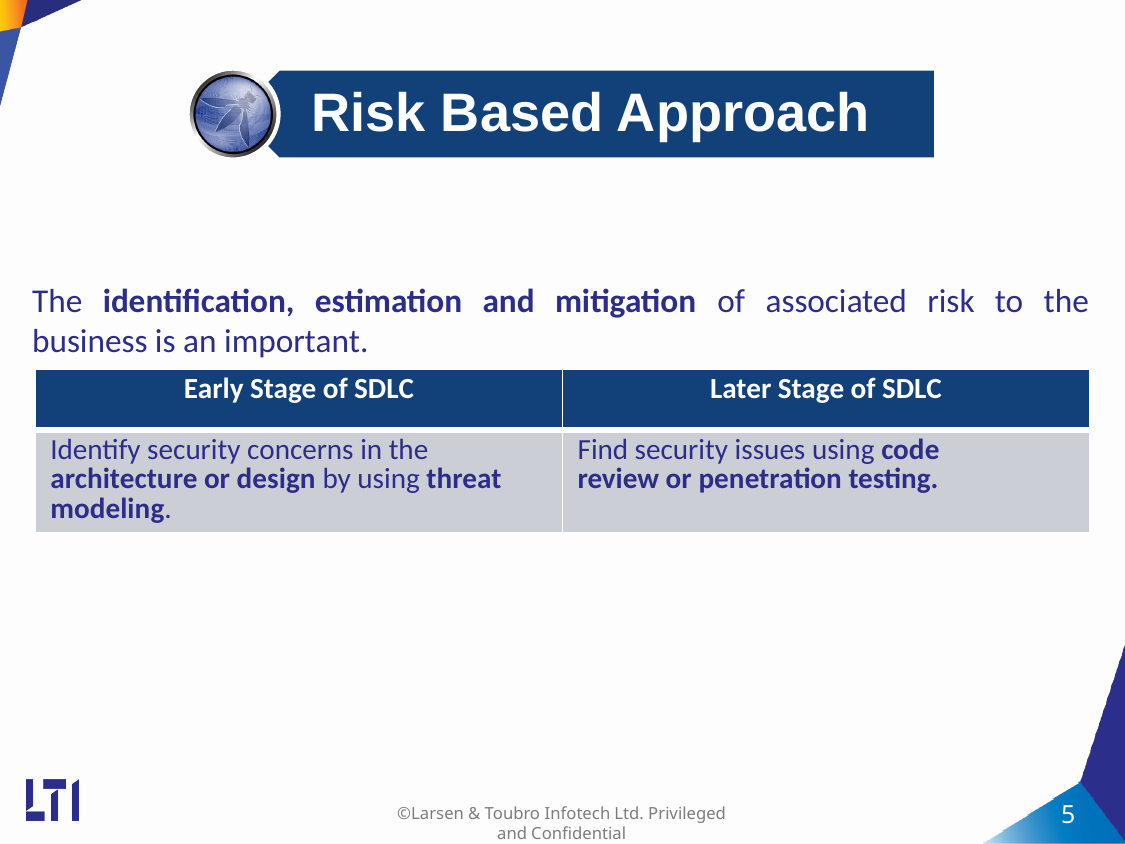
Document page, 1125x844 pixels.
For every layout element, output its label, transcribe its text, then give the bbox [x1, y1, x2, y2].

table_header Later Stage of SDLC [563, 370, 1089, 427]
picture [26, 779, 79, 821]
table_header Early Stage of SDLC [36, 370, 562, 427]
picture [966, 640, 1125, 844]
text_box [32, 68, 1091, 160]
text_box The identification, estimation and mitigation of associated risk to the business is an important. [32, 168, 1090, 760]
table_cell Identify security concerns in the architecture or design by using threat modeling. [36, 433, 562, 532]
picture [0, 0, 82, 110]
table_cell Find security issues using code review or penetration testing. [563, 433, 1089, 532]
